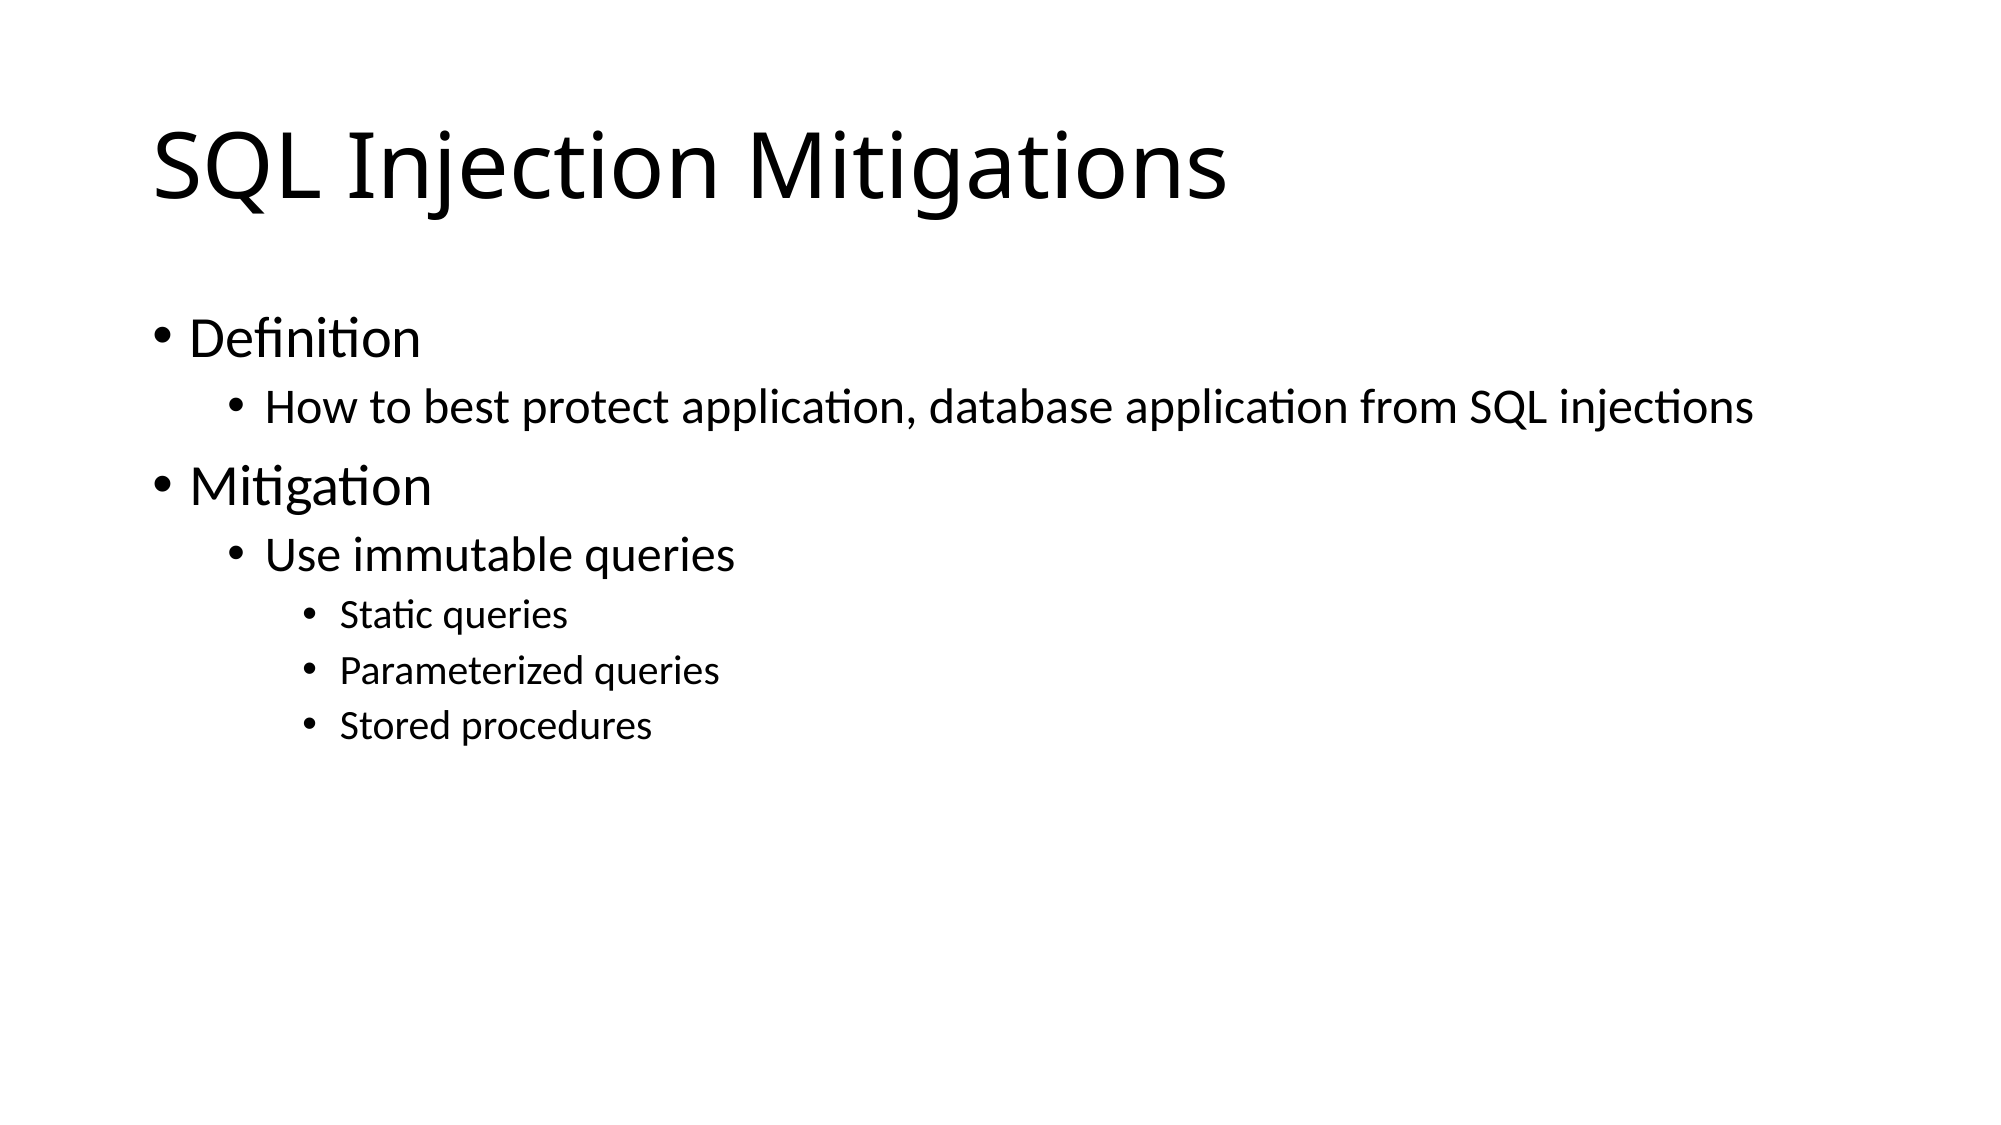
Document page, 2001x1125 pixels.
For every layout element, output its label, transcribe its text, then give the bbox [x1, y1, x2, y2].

title SQL Injection Mitigations [137, 59, 1863, 278]
list Definition How to best protect application, database application from SQL injections Mitigation Use immutable queries Static queries Parameterized queries Stored procedures [137, 299, 1863, 1014]
